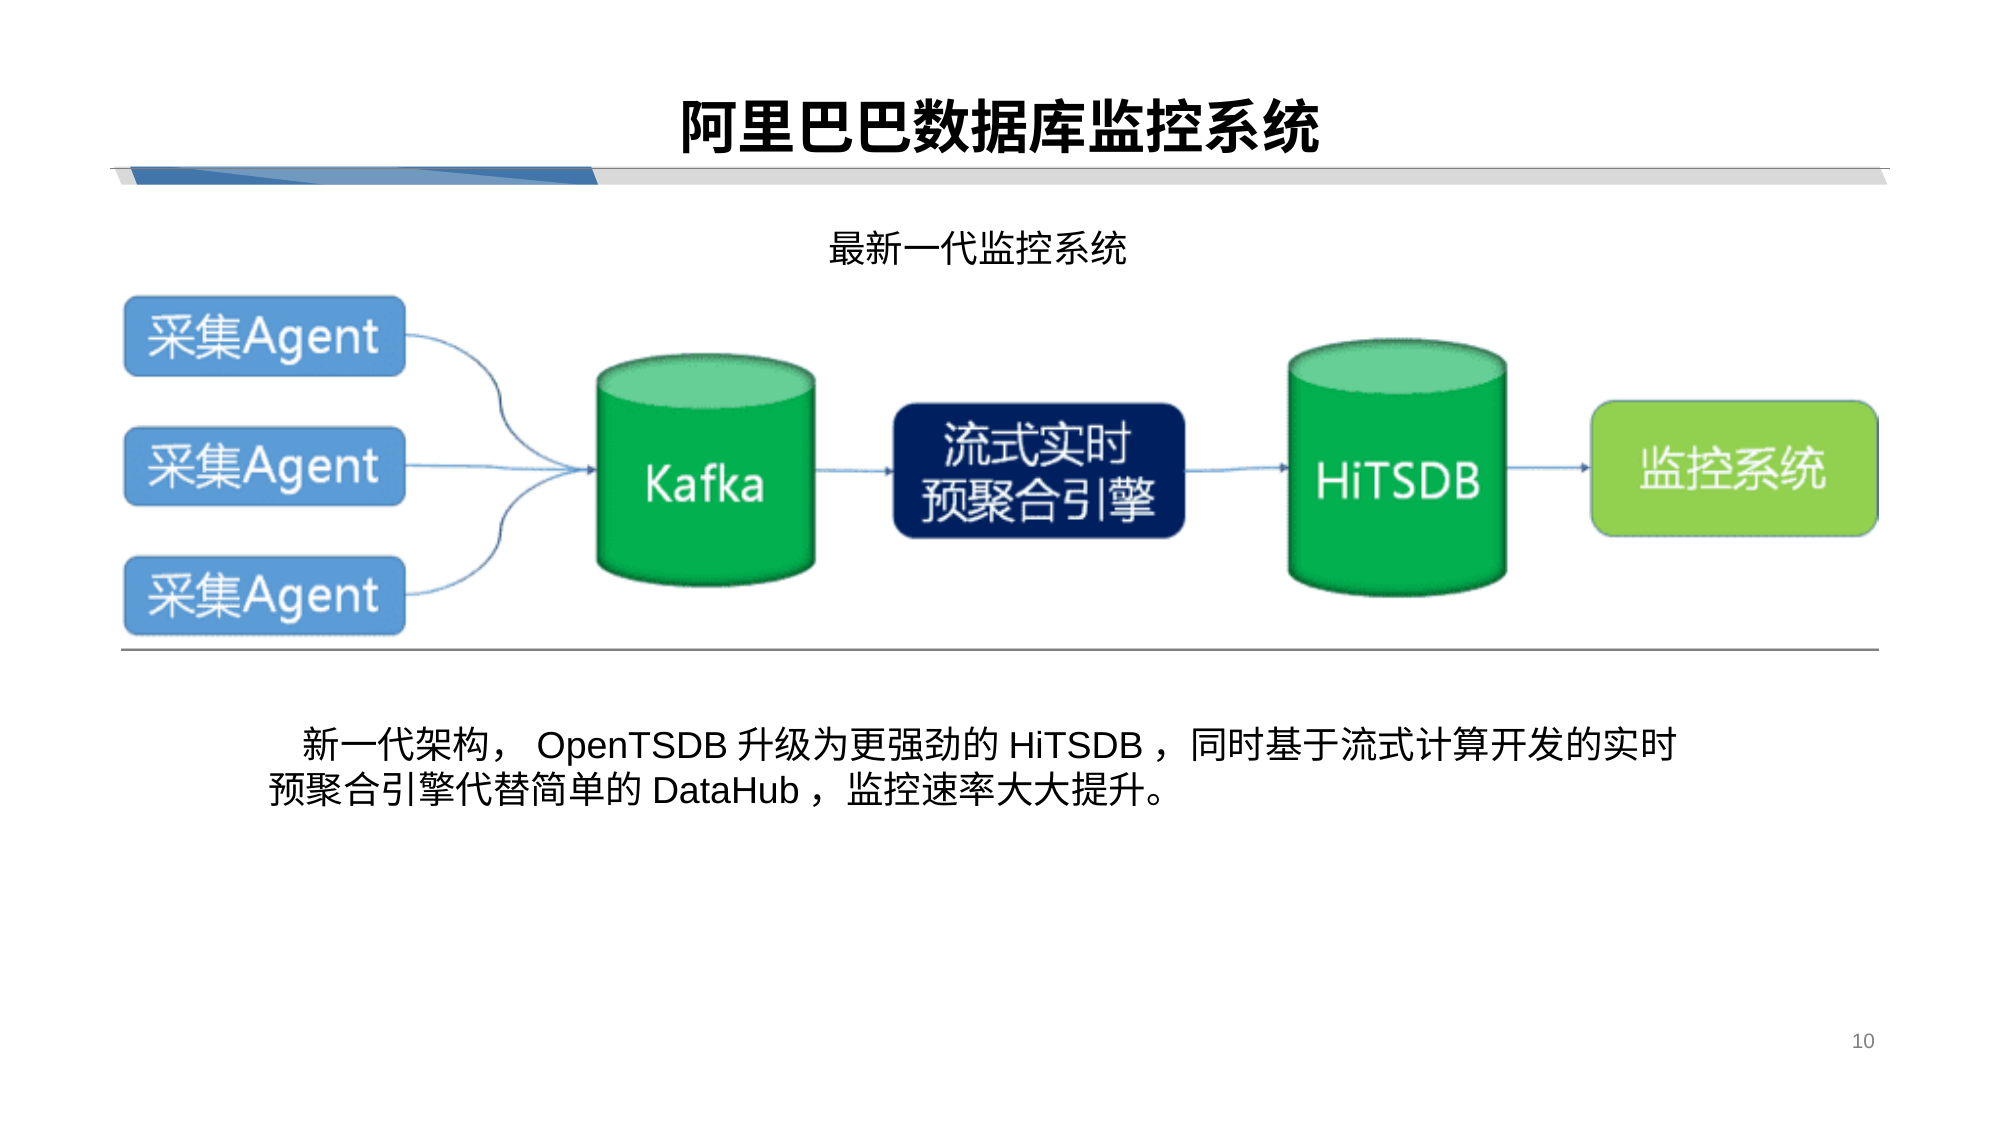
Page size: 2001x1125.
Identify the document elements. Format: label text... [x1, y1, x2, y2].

title 阿里巴巴数据库监控系统 [109, 0, 1890, 169]
picture [121, 293, 1879, 651]
text_box 新一代架构，OpenTSDB升级为更强劲的HiTSDB，同时基于流式计算开发的实时预聚合引擎代替简单的DataHub，监控速率大大提升。 [253, 713, 1703, 819]
text_box 最新一代监控系统 [253, 217, 1703, 278]
slide_number 10 [1412, 1023, 1890, 1058]
